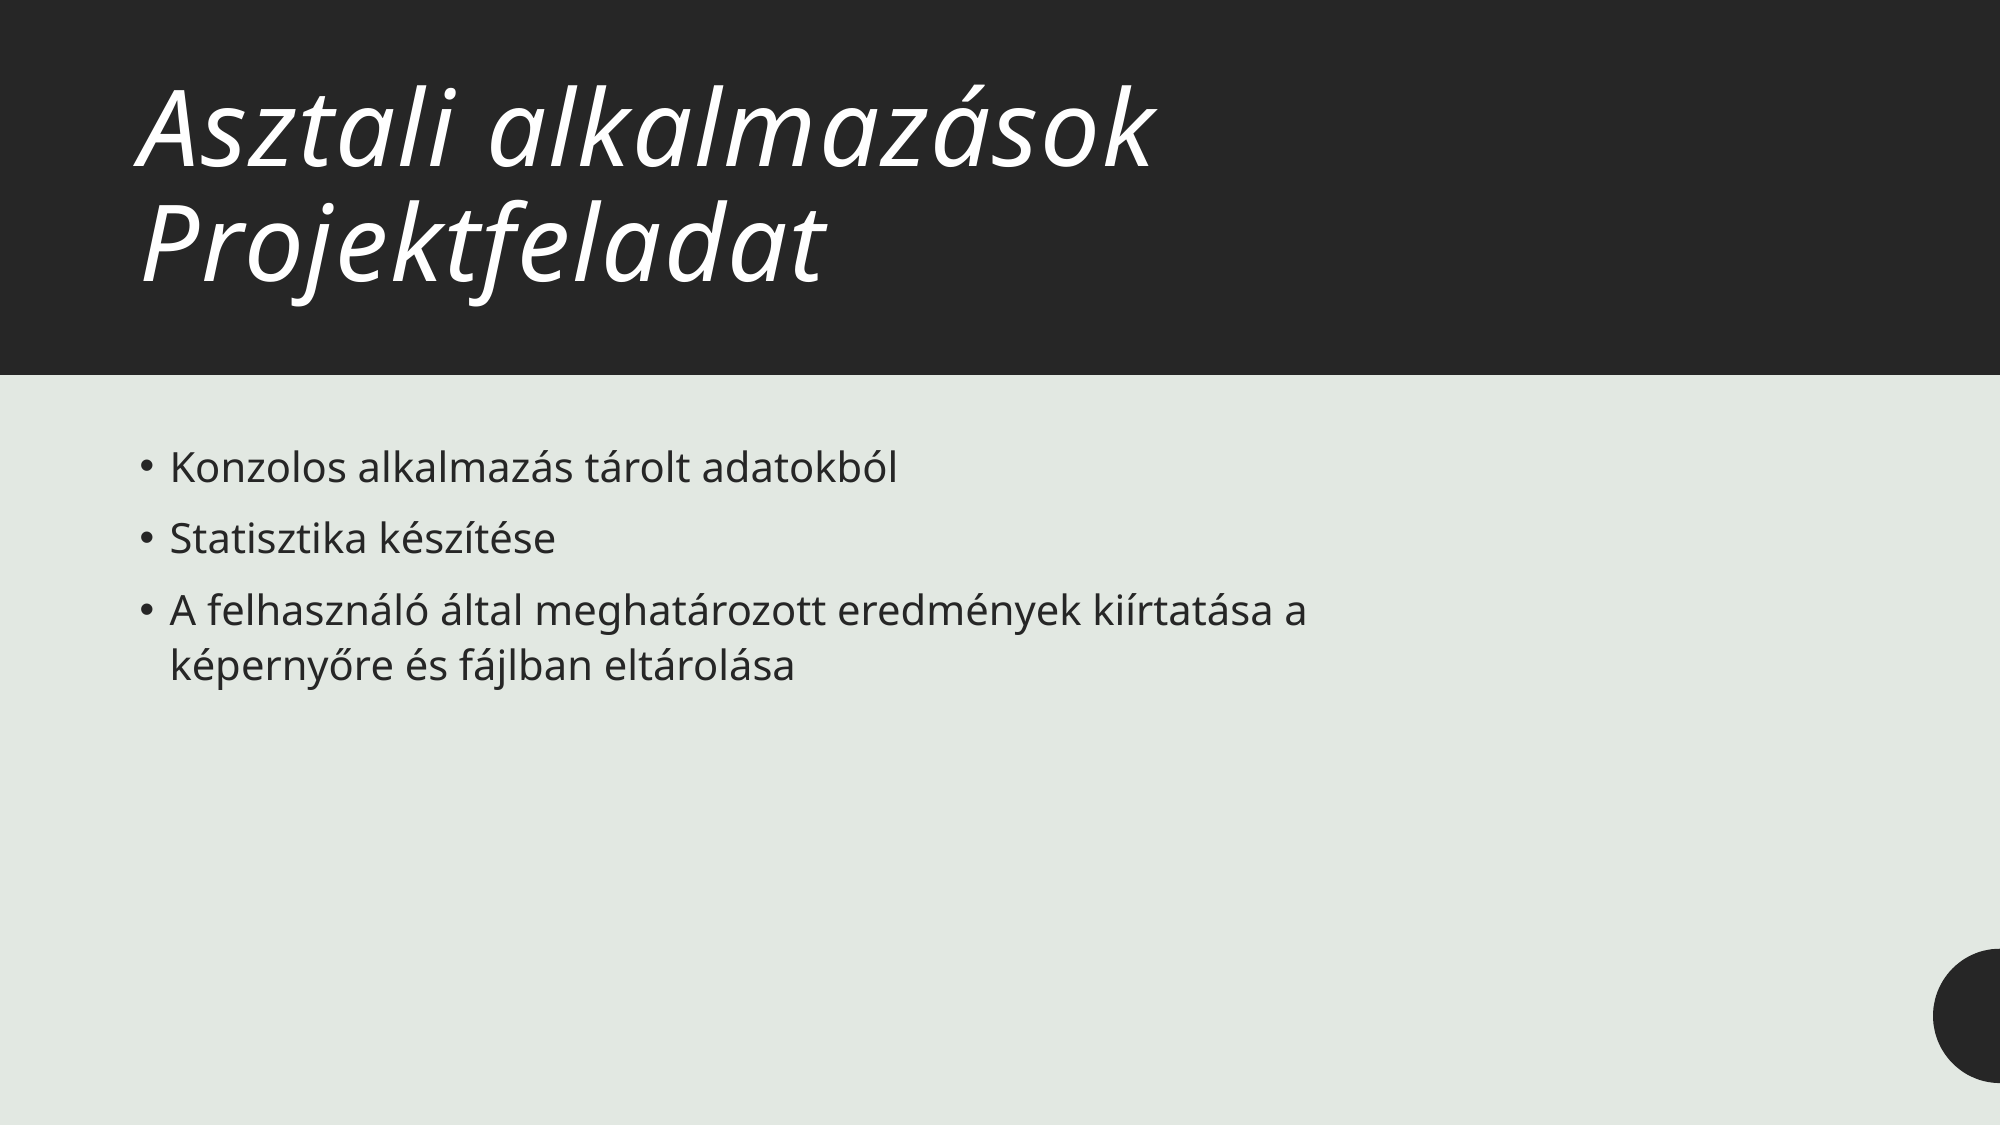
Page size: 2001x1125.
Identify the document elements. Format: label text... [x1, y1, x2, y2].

list Konzolos alkalmazás tárolt adatokból Statisztika készítése A felhasználó által meghatározott eredmények kiírtatása a képernyőre és fájlban eltárolása [124, 427, 1505, 949]
title Asztali alkalmazások Projektfeladat [124, 62, 1875, 318]
text_box [0, 0, 2000, 376]
text_box [0, 376, 2000, 1125]
text_box [1933, 948, 2000, 1084]
